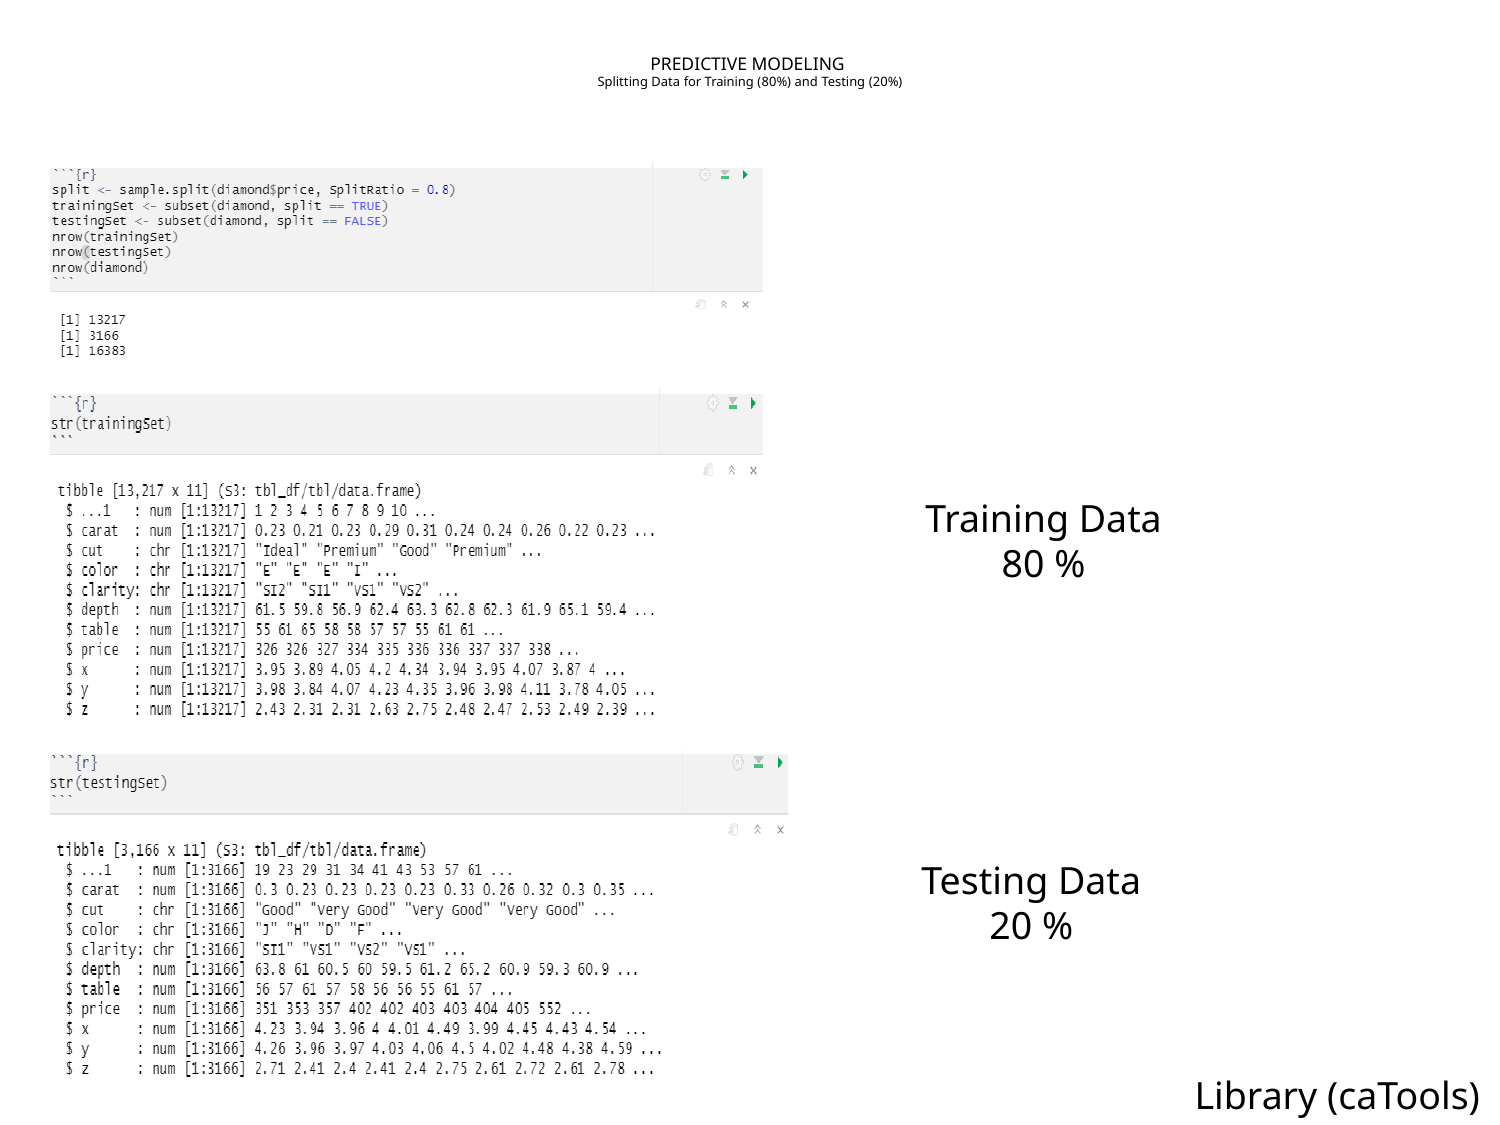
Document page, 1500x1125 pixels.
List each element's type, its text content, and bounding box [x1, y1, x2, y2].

text_box Testing Data 20 % [825, 849, 1238, 955]
picture [49, 387, 763, 727]
text_box Training Data 80 % [849, 487, 1238, 593]
title PREDICTIVE MODELING Splitting Data for Training (80%) and Testing (20%) [75, 45, 1425, 113]
text_box Library (caTools) [1179, 1064, 1496, 1125]
picture [49, 749, 788, 1085]
picture [49, 162, 763, 363]
